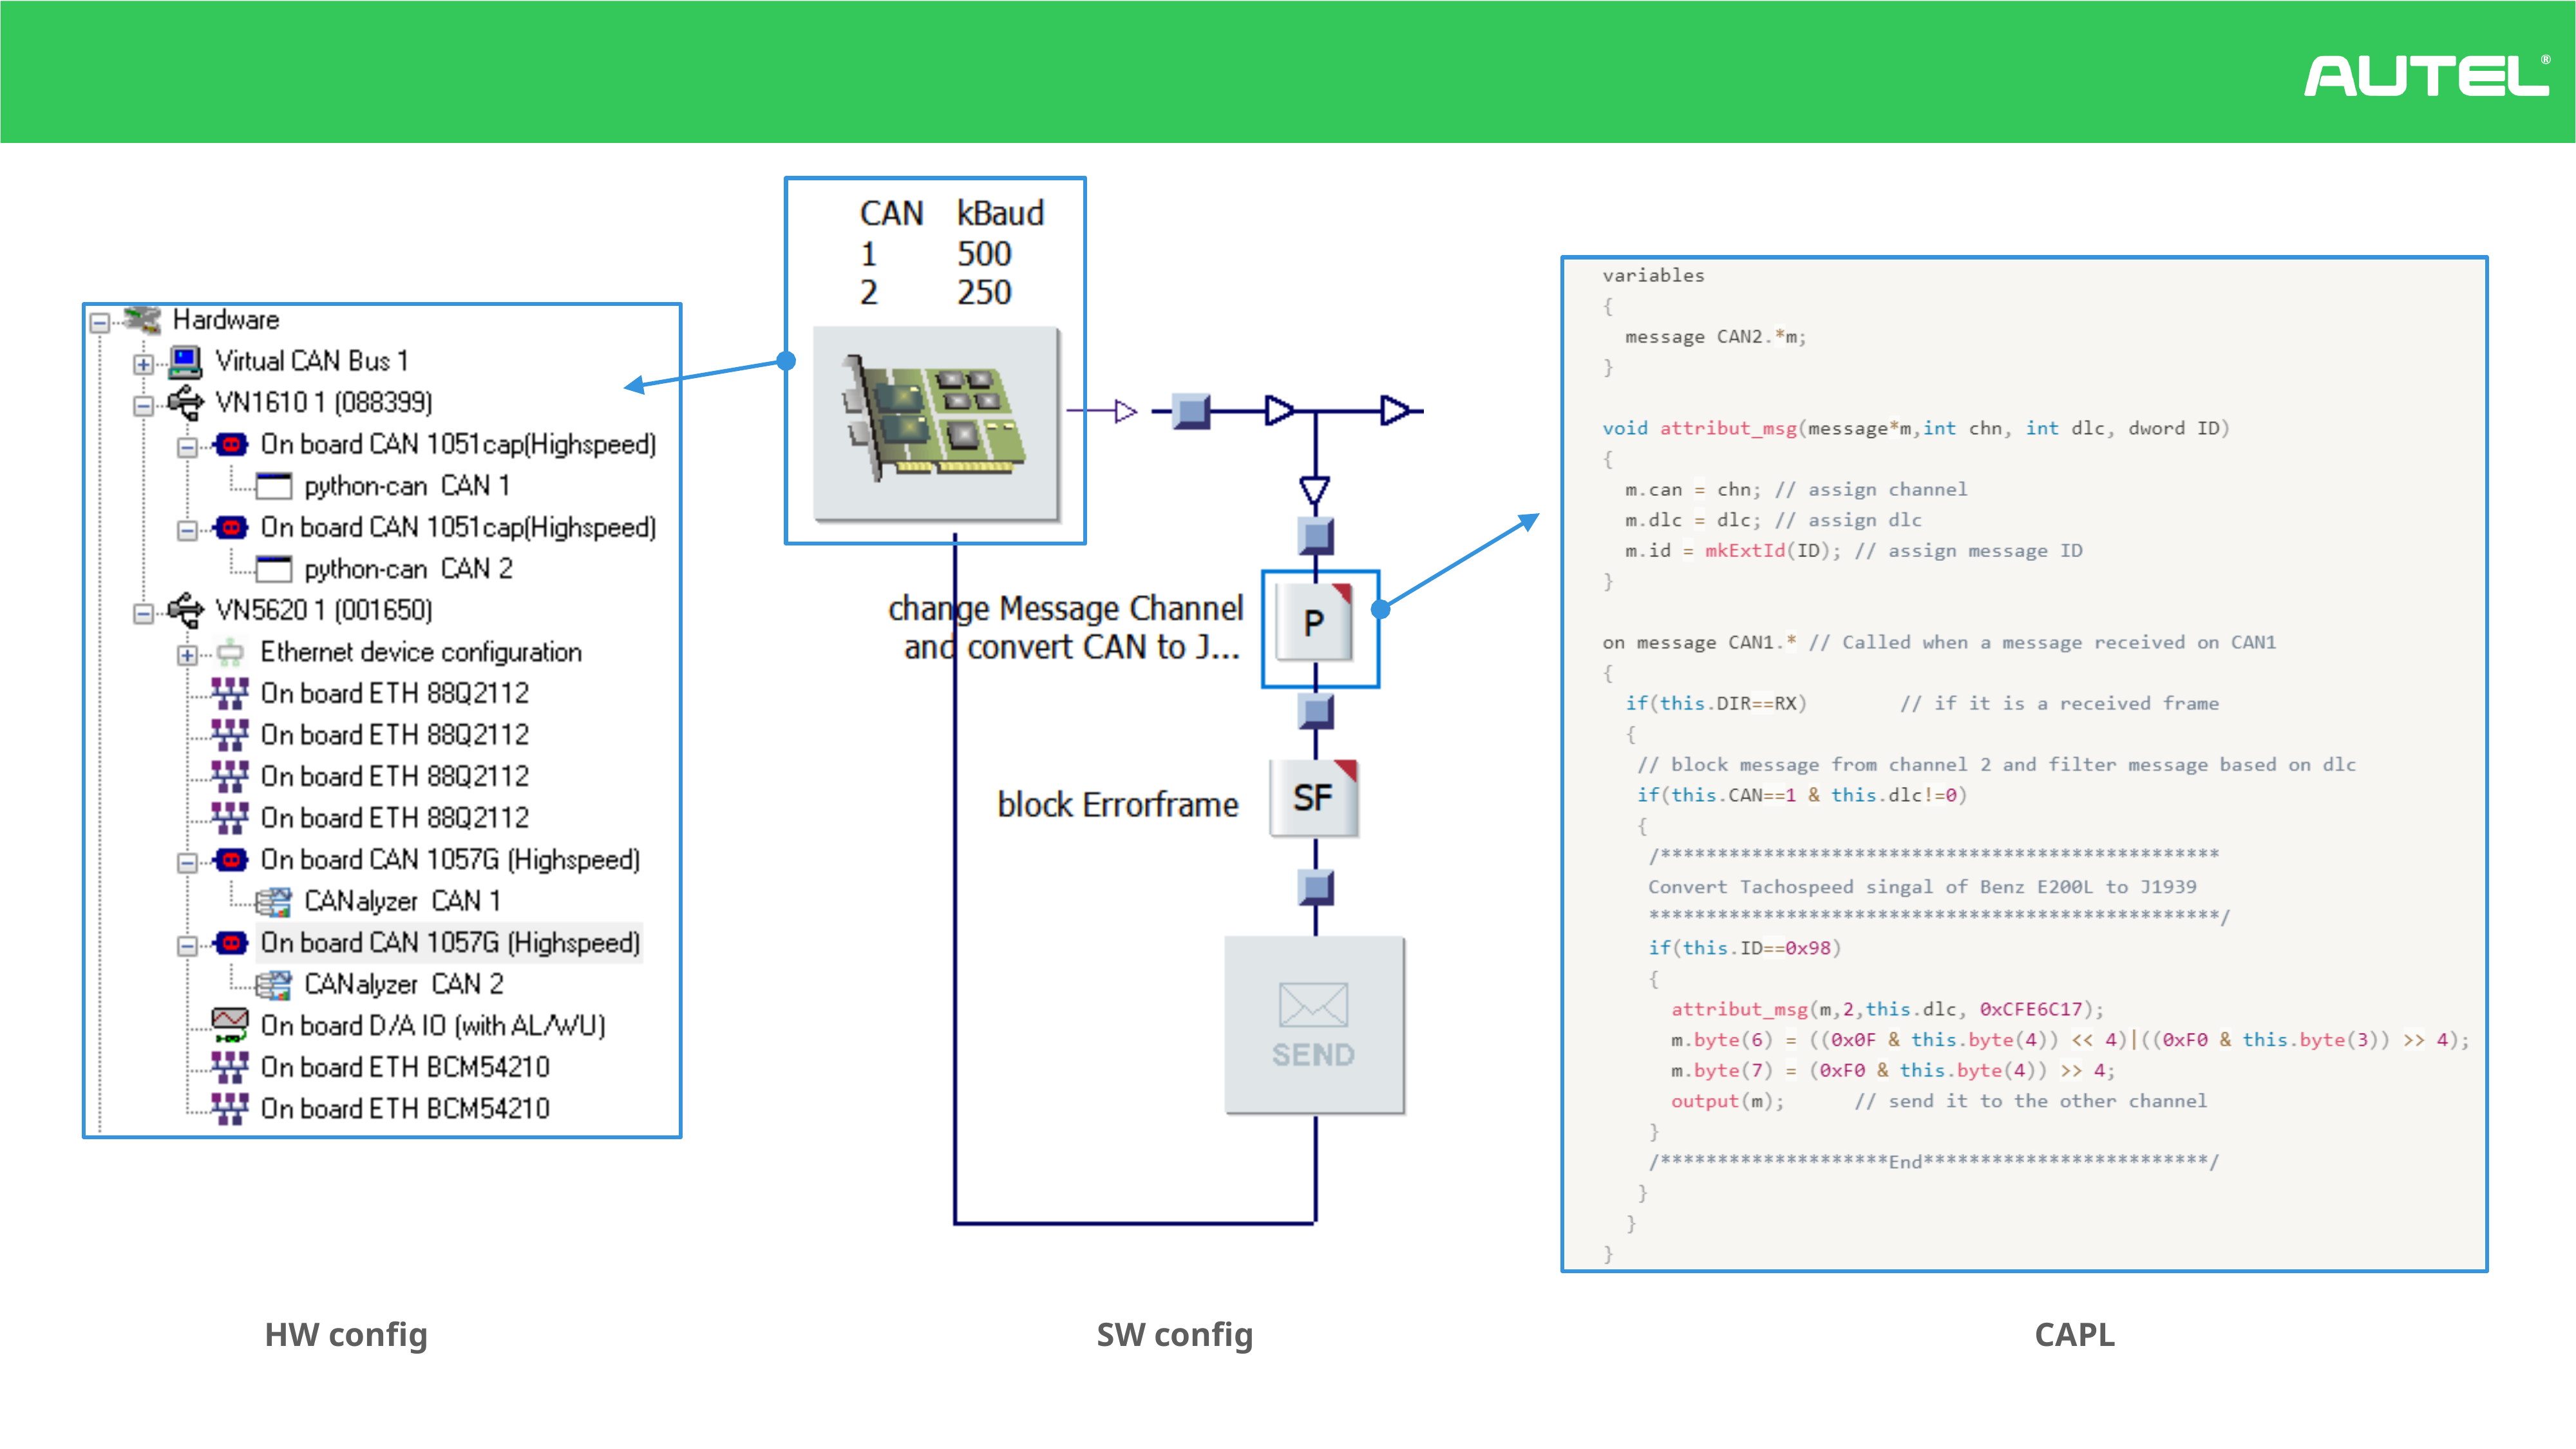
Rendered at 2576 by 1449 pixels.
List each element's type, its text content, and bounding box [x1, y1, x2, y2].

text_box [786, 178, 799, 544]
text_box CAPL [1901, 1309, 2250, 1358]
text_box HW config [172, 1309, 521, 1358]
text_box SW config [1001, 1309, 1350, 1358]
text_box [623, 360, 786, 389]
picture [1564, 259, 2485, 1269]
picture [799, 163, 1424, 1235]
picture [86, 306, 679, 1135]
picture [2304, 54, 2551, 96]
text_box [1380, 513, 1540, 610]
